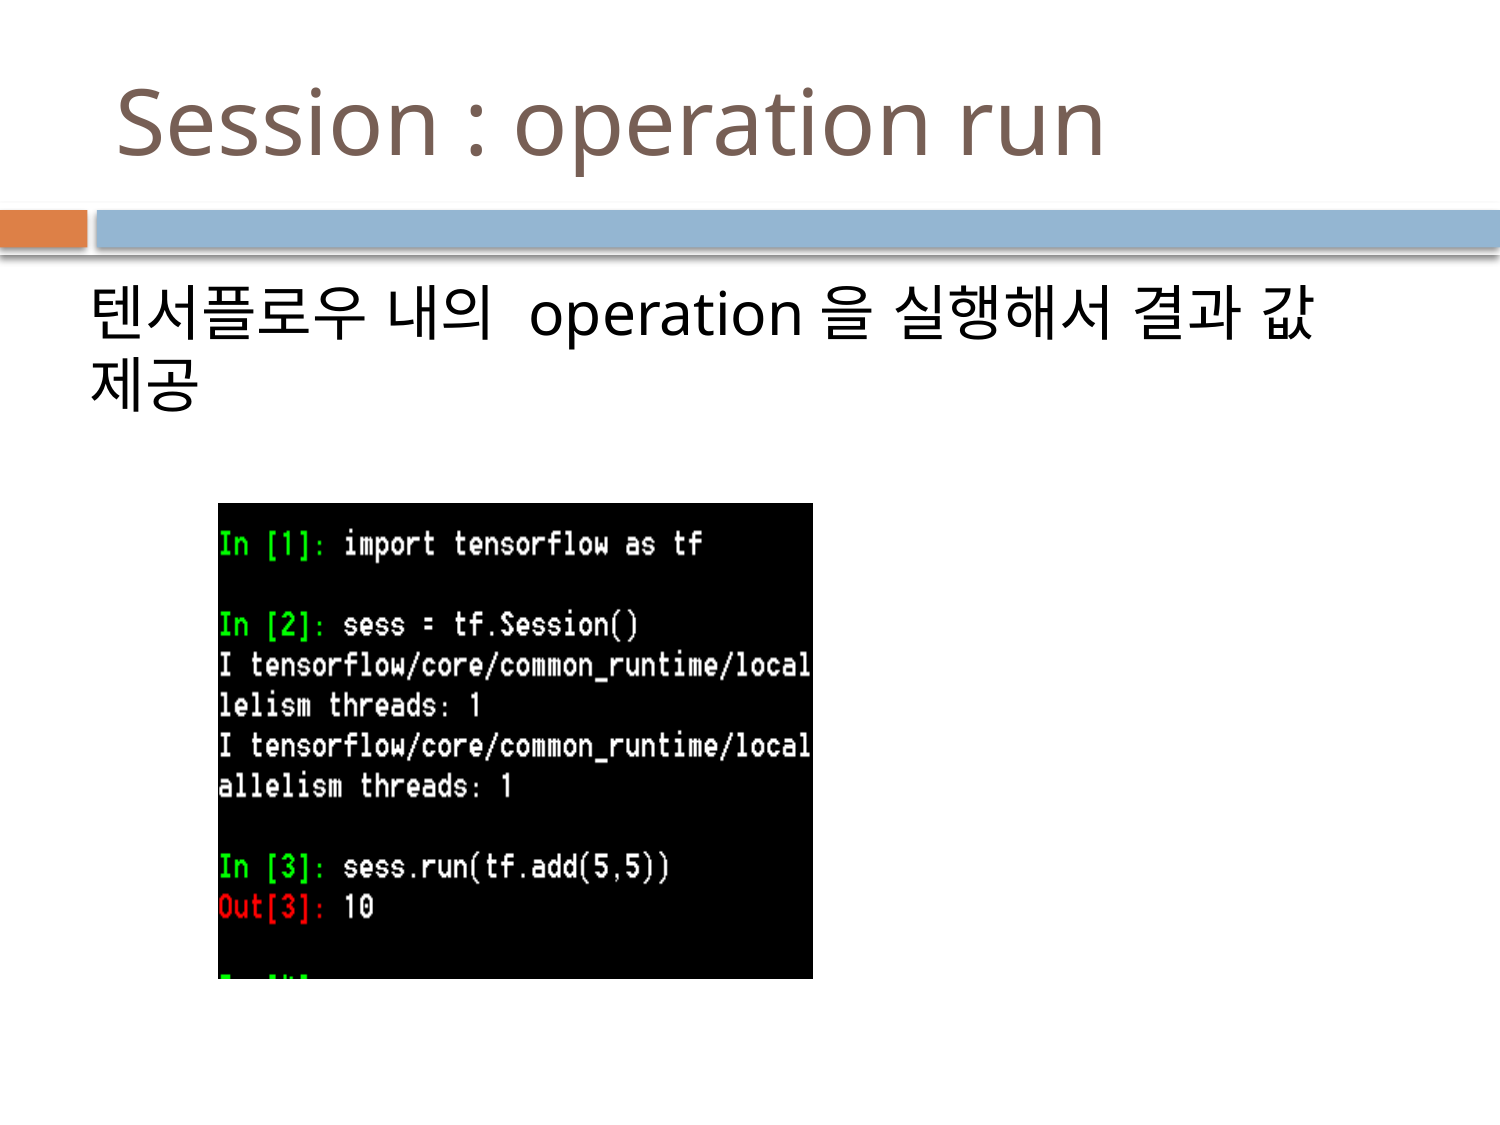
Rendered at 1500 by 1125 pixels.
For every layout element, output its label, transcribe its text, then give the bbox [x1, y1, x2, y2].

title Session : operation run [100, 37, 1438, 200]
list 텐서플로우 내의 operation을 실행해서 결과 값 제공 [75, 267, 1425, 463]
picture [218, 503, 813, 979]
